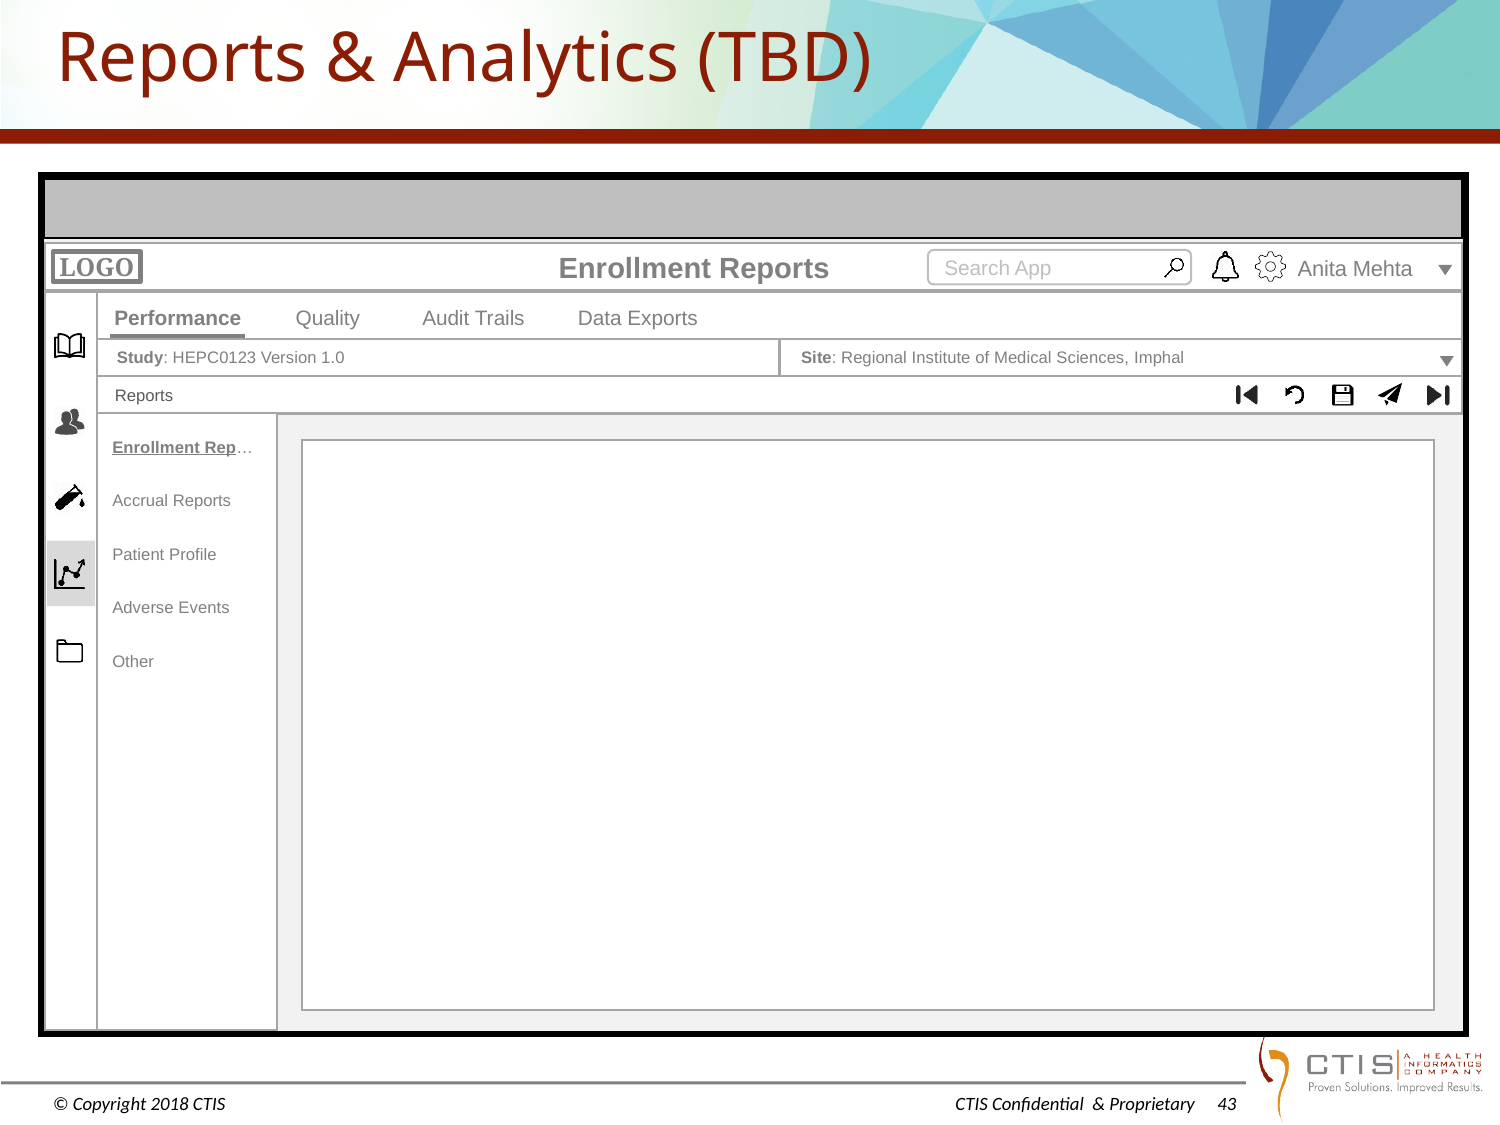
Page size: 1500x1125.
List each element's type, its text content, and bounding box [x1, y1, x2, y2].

picture [1378, 383, 1402, 407]
picture [1426, 383, 1450, 407]
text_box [44, 291, 98, 1030]
picture [1244, 1006, 1500, 1125]
picture [1235, 383, 1259, 407]
picture [1331, 383, 1354, 407]
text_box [40, 175, 1466, 1035]
picture [1209, 251, 1240, 282]
list Reports & Analytics (TBD) [41, 14, 1426, 127]
picture [1283, 383, 1306, 407]
picture [1161, 256, 1185, 280]
picture [1255, 251, 1286, 282]
